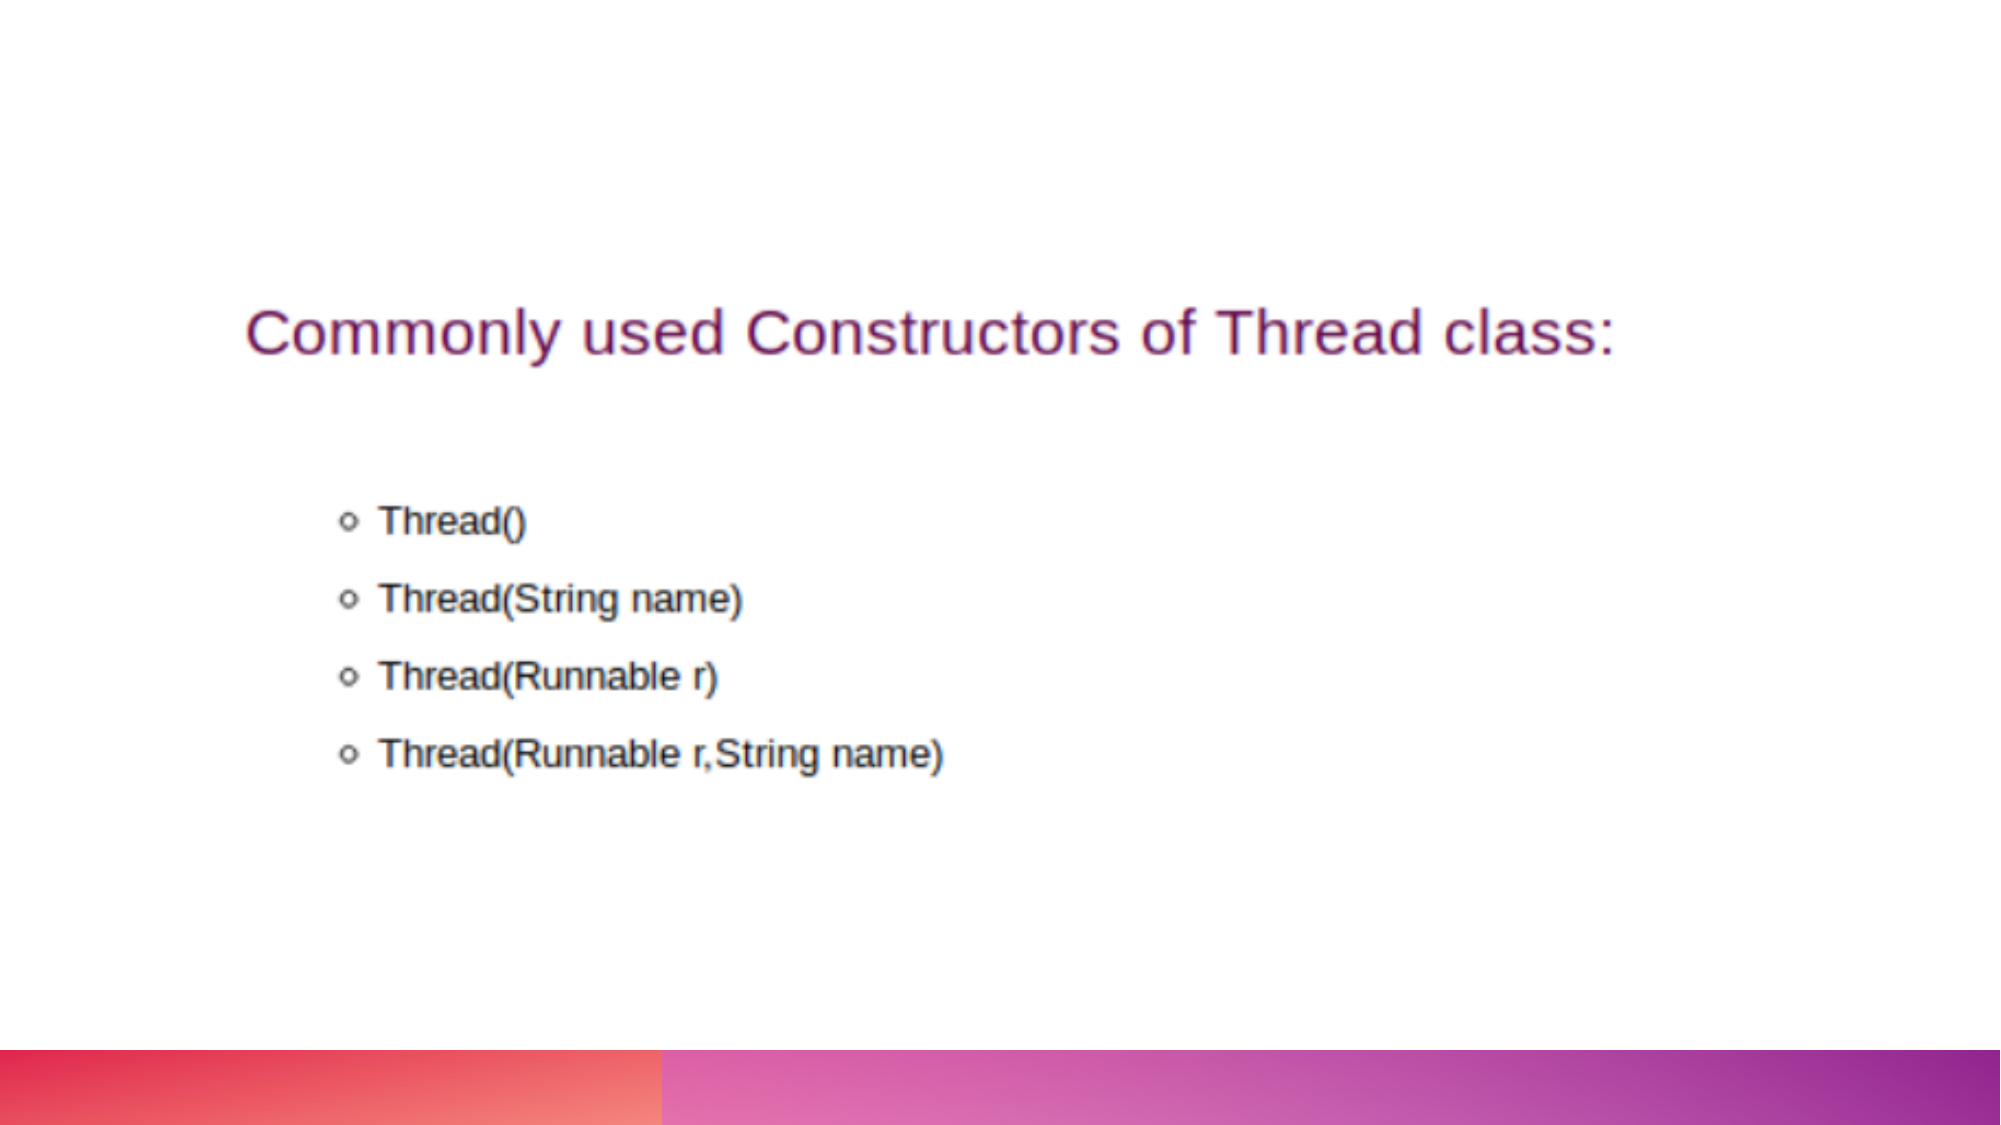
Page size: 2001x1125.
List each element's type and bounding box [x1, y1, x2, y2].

list [190, 270, 1810, 855]
